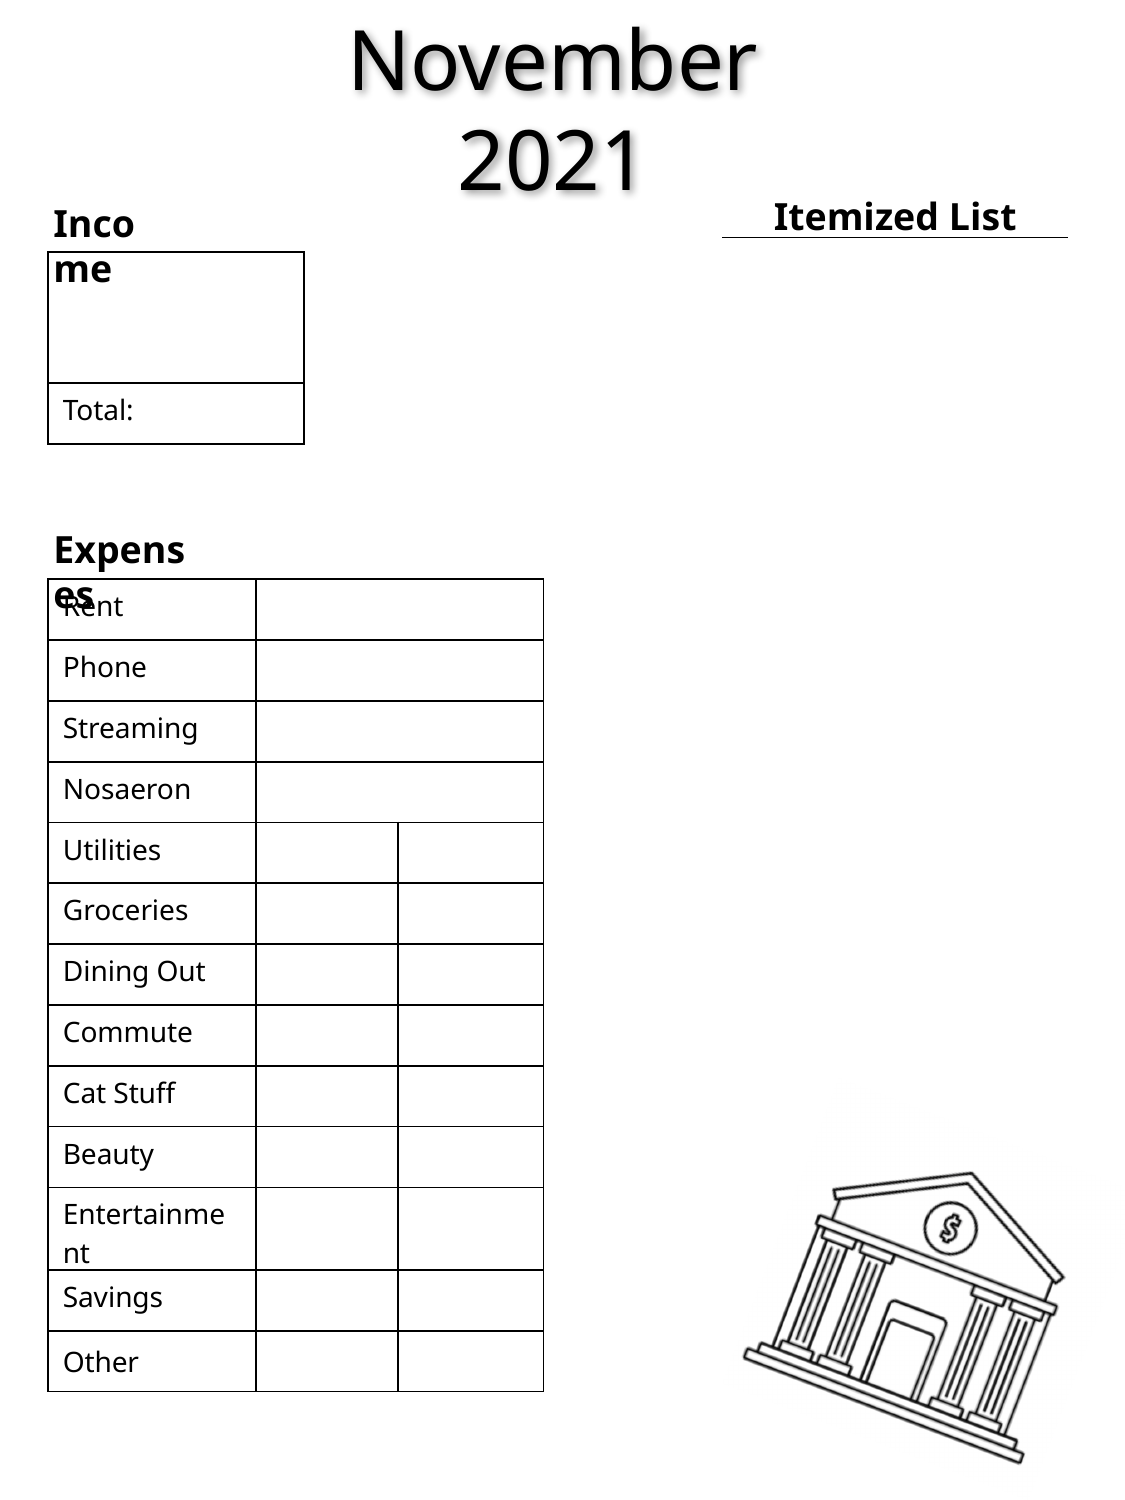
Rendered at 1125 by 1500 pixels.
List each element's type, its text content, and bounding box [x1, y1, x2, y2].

table_cell Entertainment [49, 1188, 255, 1269]
table_cell [257, 1271, 397, 1330]
table_cell [257, 702, 543, 761]
table_cell [399, 1006, 543, 1065]
table_cell Nosaeron [49, 763, 255, 822]
table_cell Phone [49, 641, 255, 700]
table_cell [399, 1127, 543, 1187]
table_cell [257, 1006, 397, 1065]
table_cell Total: [49, 384, 303, 443]
table_cell [399, 1067, 543, 1126]
table_header [49, 253, 303, 382]
table_cell Commute [49, 1006, 255, 1065]
picture [722, 1079, 1125, 1500]
table_cell [257, 945, 397, 1004]
table_cell [257, 1127, 397, 1187]
table_cell [257, 1188, 397, 1269]
text_box Income [38, 192, 183, 298]
text_box Itemized List [665, 185, 1125, 246]
text_box November 2021 [297, 0, 809, 215]
table_cell [399, 945, 543, 1004]
table_cell [257, 884, 397, 943]
table_cell Other [49, 1332, 255, 1391]
table_cell [399, 1332, 543, 1391]
table_cell Dining Out [49, 945, 255, 1004]
table_cell [257, 823, 397, 882]
table_cell Utilities [49, 823, 255, 882]
table_cell [257, 763, 543, 822]
table_cell Groceries [49, 884, 255, 943]
table_cell [257, 1067, 397, 1126]
table_cell [257, 641, 543, 700]
text_box Expenses [38, 518, 219, 624]
table_cell Savings [49, 1271, 255, 1330]
table_cell [399, 823, 543, 882]
table_cell [399, 1271, 543, 1330]
table_cell Beauty [49, 1127, 255, 1187]
table_cell Cat Stuff [49, 1067, 255, 1126]
table_cell [257, 1332, 397, 1391]
table_header Rent [49, 580, 255, 639]
table_cell [399, 884, 543, 943]
table_cell Streaming [49, 702, 255, 761]
table_cell [399, 1188, 543, 1269]
table_header [257, 580, 543, 639]
